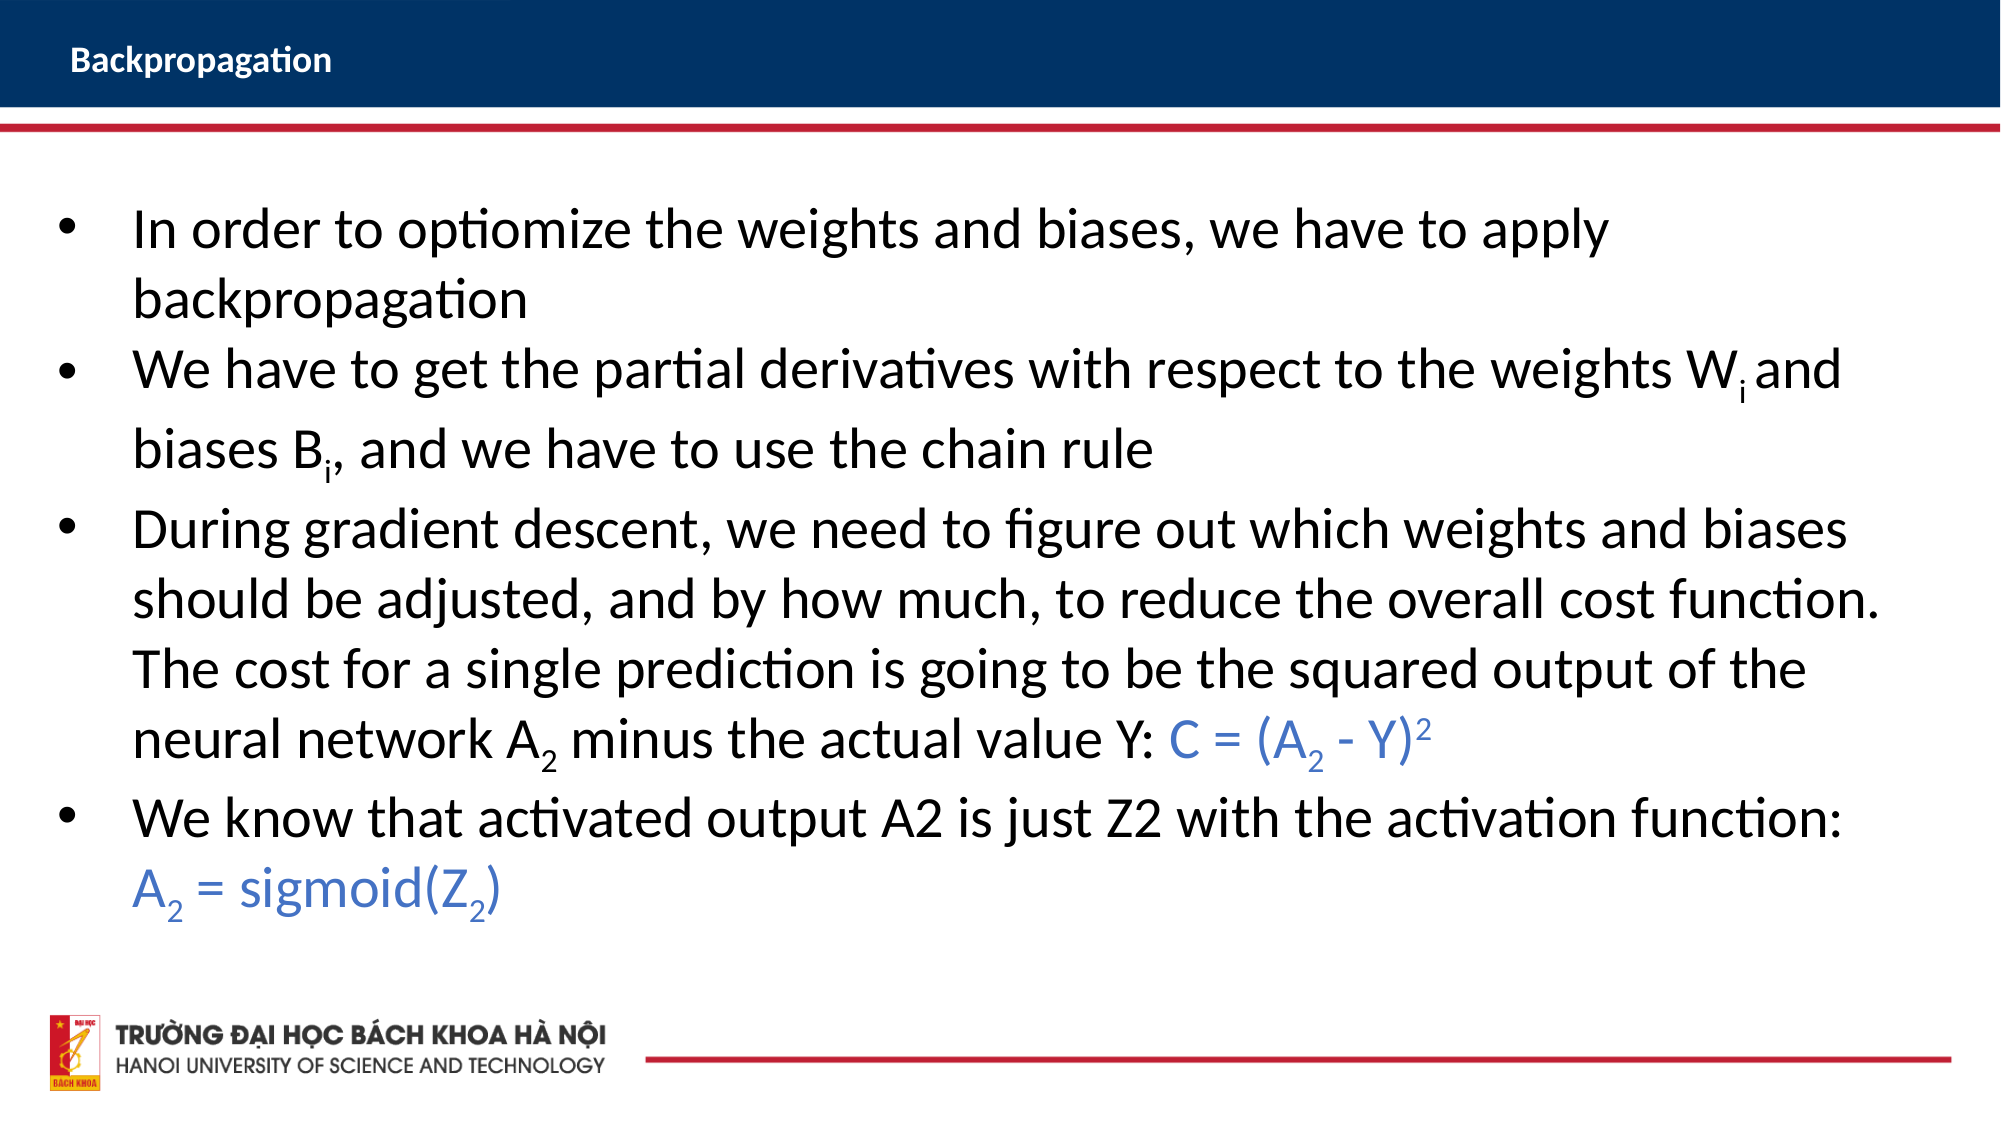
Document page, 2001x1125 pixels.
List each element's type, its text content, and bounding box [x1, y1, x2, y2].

text_box Backpropagation [55, 28, 1945, 100]
picture [0, 0, 2001, 1125]
text_box In order to optiomize the weights and biases, we have to apply backpropagation We have to get the partial derivatives with respect to the weights Wi and biases Bi, and we have to use the chain rule During gradient descent, we need to figure out which weights and biases should be adjusted, and by how much, to reduce the overall cost function. The cost for a single prediction is going to be the squared output of the neural network A2 minus the actual value Y: C = (A2 - Y)2 We know that activated output A2 is just Z2 with the activation function: A2 = sigmoid(Z2) [43, 183, 1932, 989]
